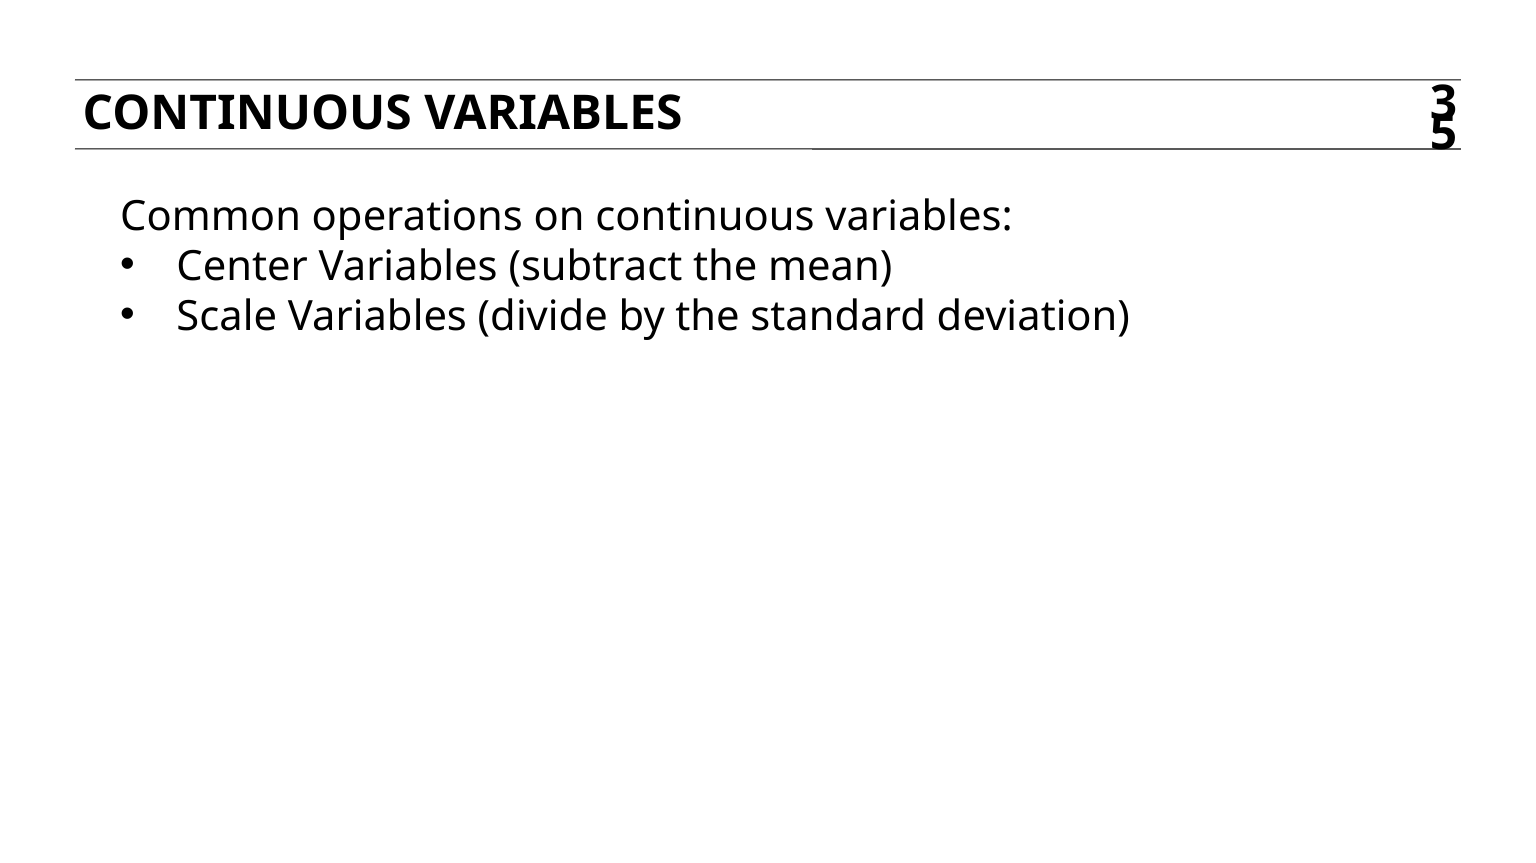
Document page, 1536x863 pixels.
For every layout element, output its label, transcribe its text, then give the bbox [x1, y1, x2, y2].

text_box Common operations on continuous variables: Center Variables (subtract the mean) Scale Variables (divide by the standard deviation) [105, 181, 1443, 447]
slide_number 35 [1419, 86, 1461, 138]
list continuous variables [67, 81, 1118, 132]
